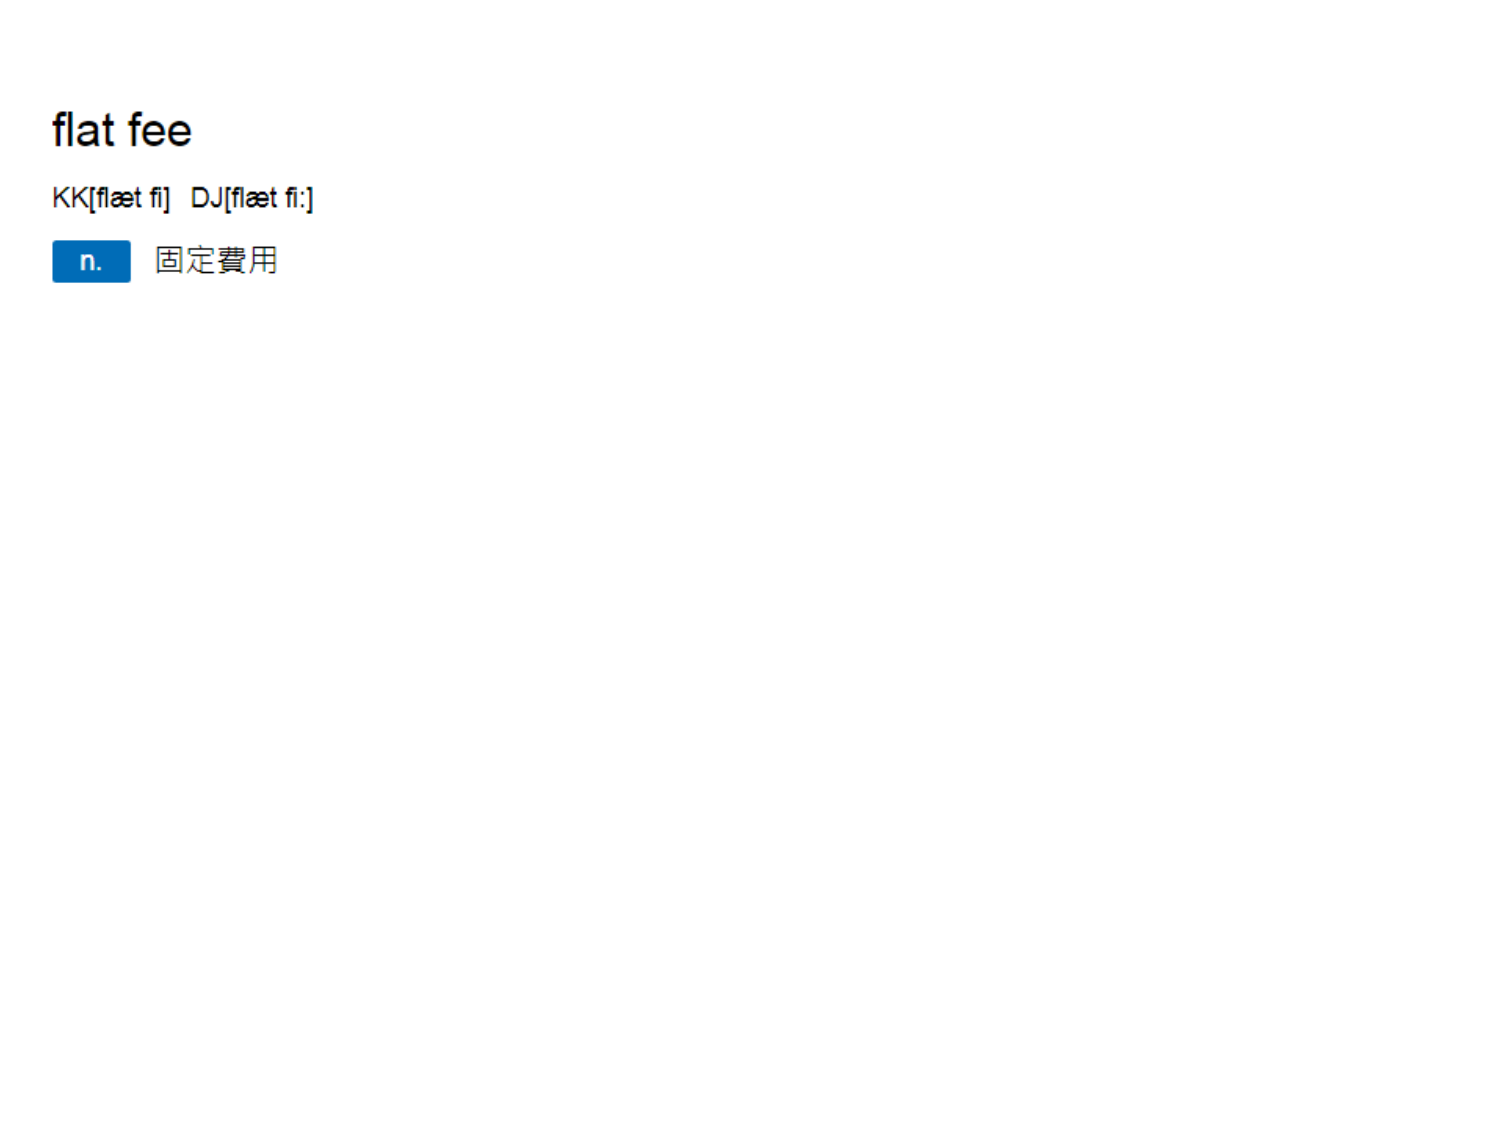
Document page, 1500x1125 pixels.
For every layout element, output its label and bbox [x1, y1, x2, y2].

picture [23, 93, 388, 294]
